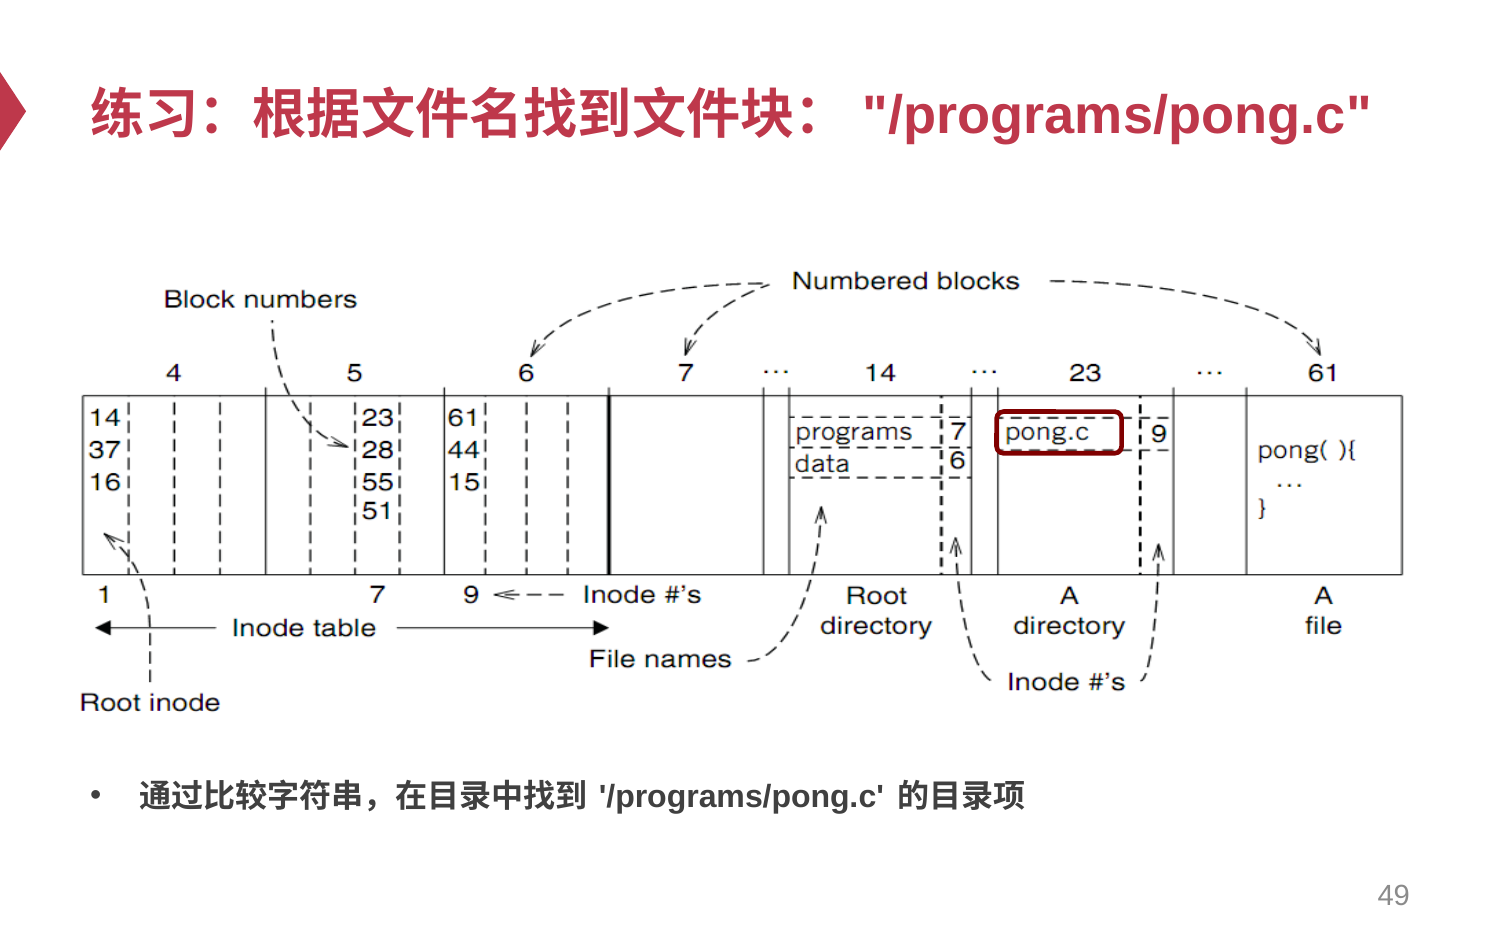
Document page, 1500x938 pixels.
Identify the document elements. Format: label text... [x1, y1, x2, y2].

slide_number 49 [1074, 868, 1425, 919]
title 练习：根据文件名找到文件块："/programs/pong.c" [75, 37, 1425, 186]
list 通过比较字符串，在目录中找到 '/programs/pong.c' 的目录项 [75, 760, 1438, 823]
picture [74, 264, 1413, 719]
